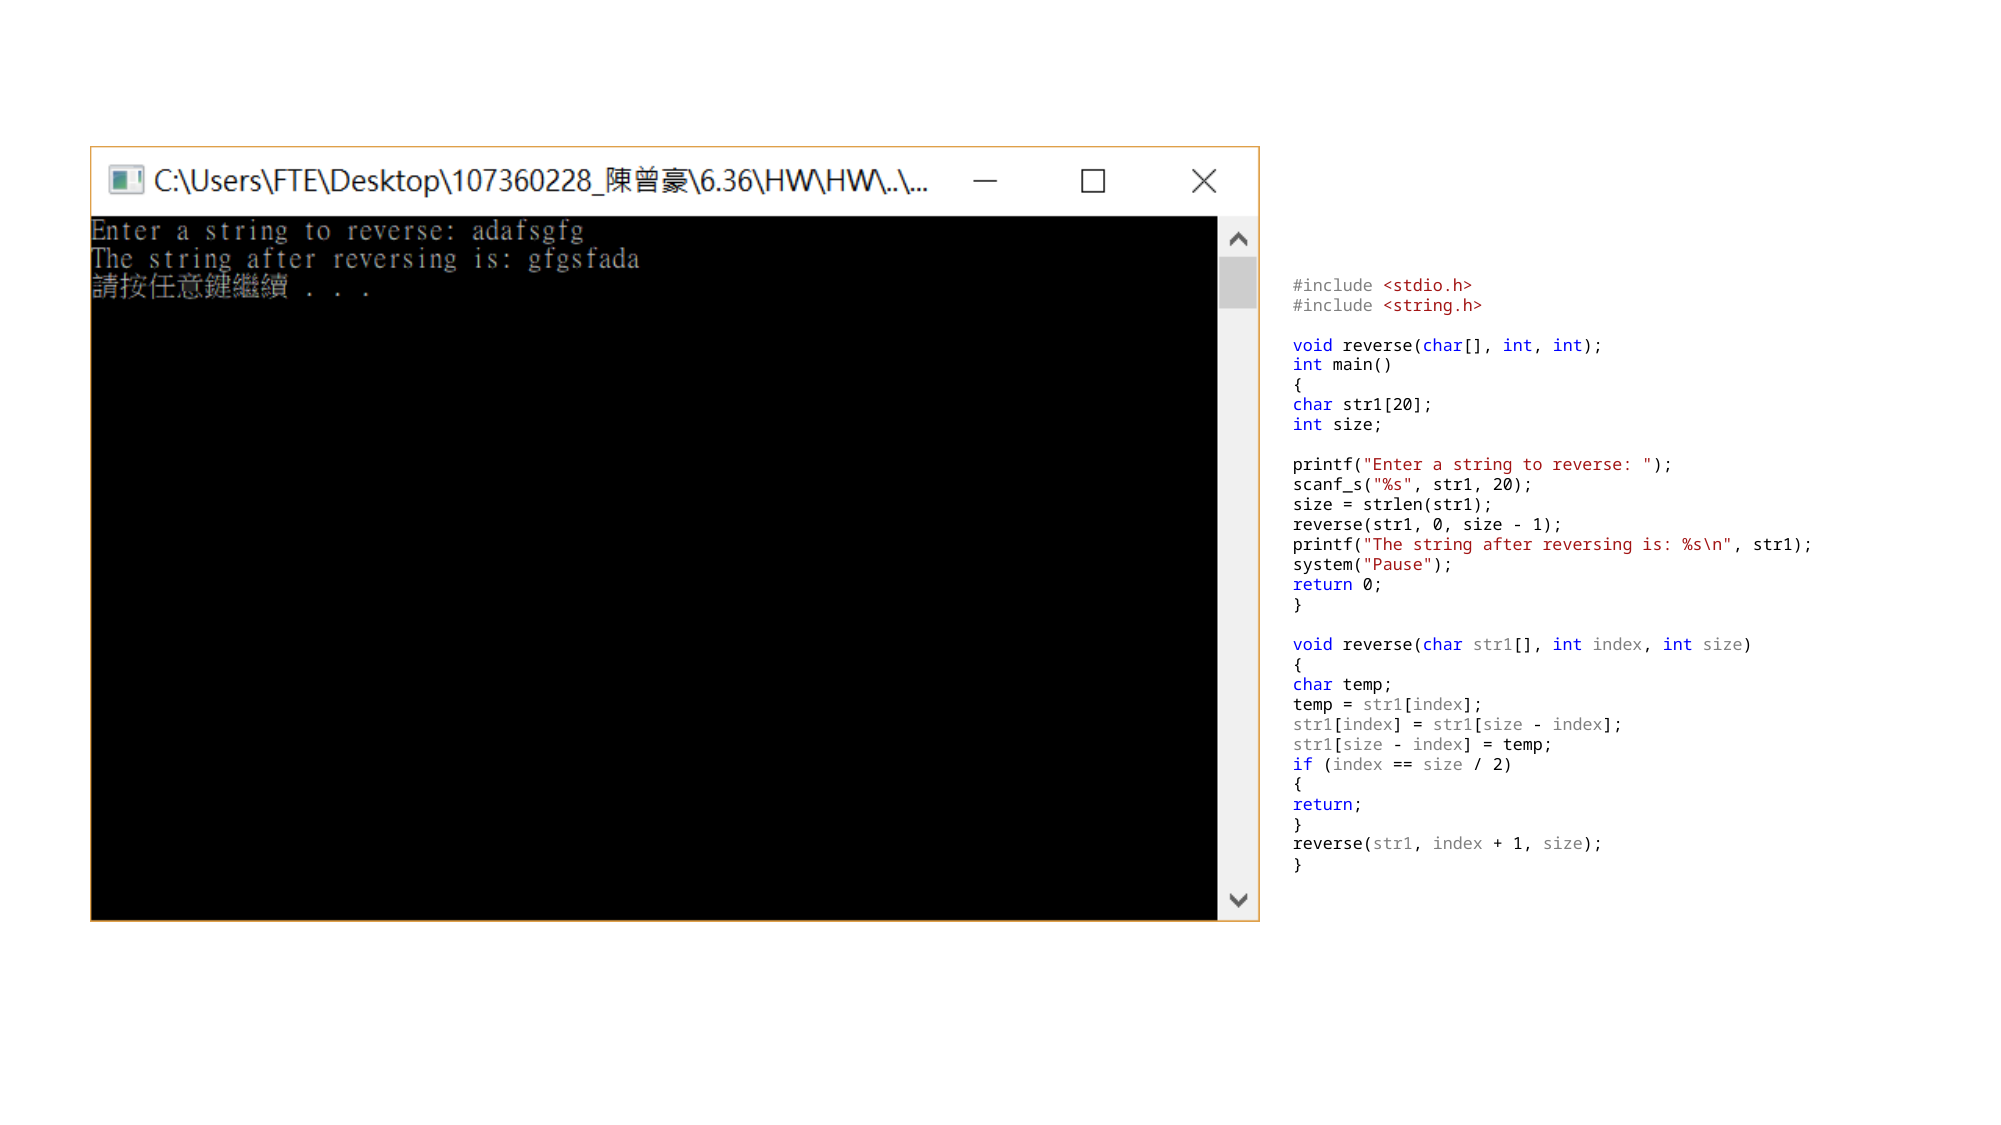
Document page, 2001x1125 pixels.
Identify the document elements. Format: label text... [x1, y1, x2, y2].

text_box #include <stdio.h> #include <string.h> void reverse(char[], int, int); int main() { char str1[20]; int size; printf("Enter a string to reverse: "); scanf_s("%s", str1, 20); size = strlen(str1); reverse(str1, 0, size - 1); printf("The string after reversing is: %s\n", str1); system("Pause"); return 0; } void reverse(char str1[], int index, int size) { char temp; temp = str1[index]; str1[index] = str1[size - index]; str1[size - index] = temp; if (index == size / 2) { return; } reverse(str1, index + 1, size); } [1278, 267, 2000, 881]
picture [90, 146, 1260, 922]
